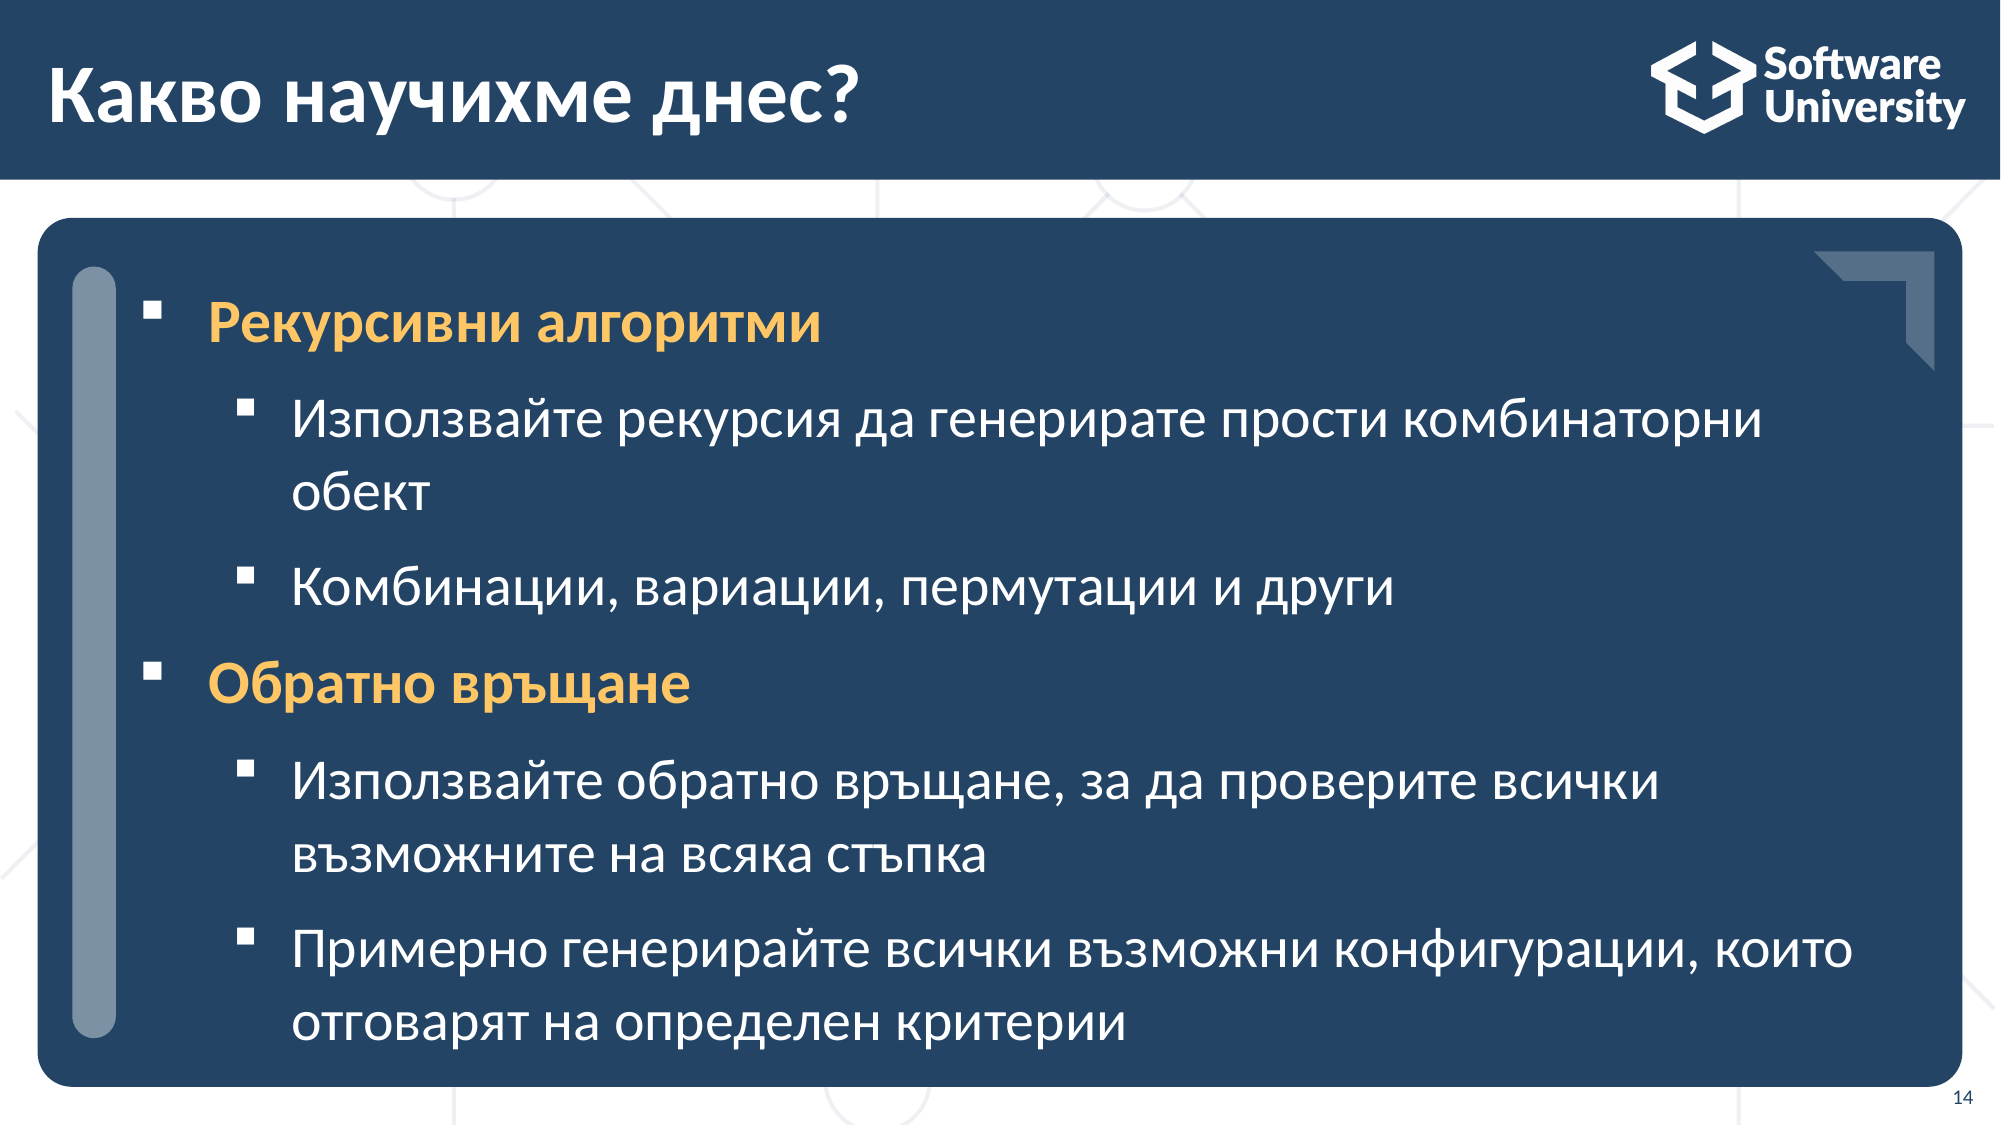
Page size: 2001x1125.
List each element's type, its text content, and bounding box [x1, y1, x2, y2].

slide_number 14 [1928, 1067, 1989, 1117]
title Какво научихме днес? [31, 16, 1625, 162]
list … … … [31, 196, 1970, 1104]
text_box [37, 217, 1963, 1088]
picture [1651, 41, 1966, 134]
